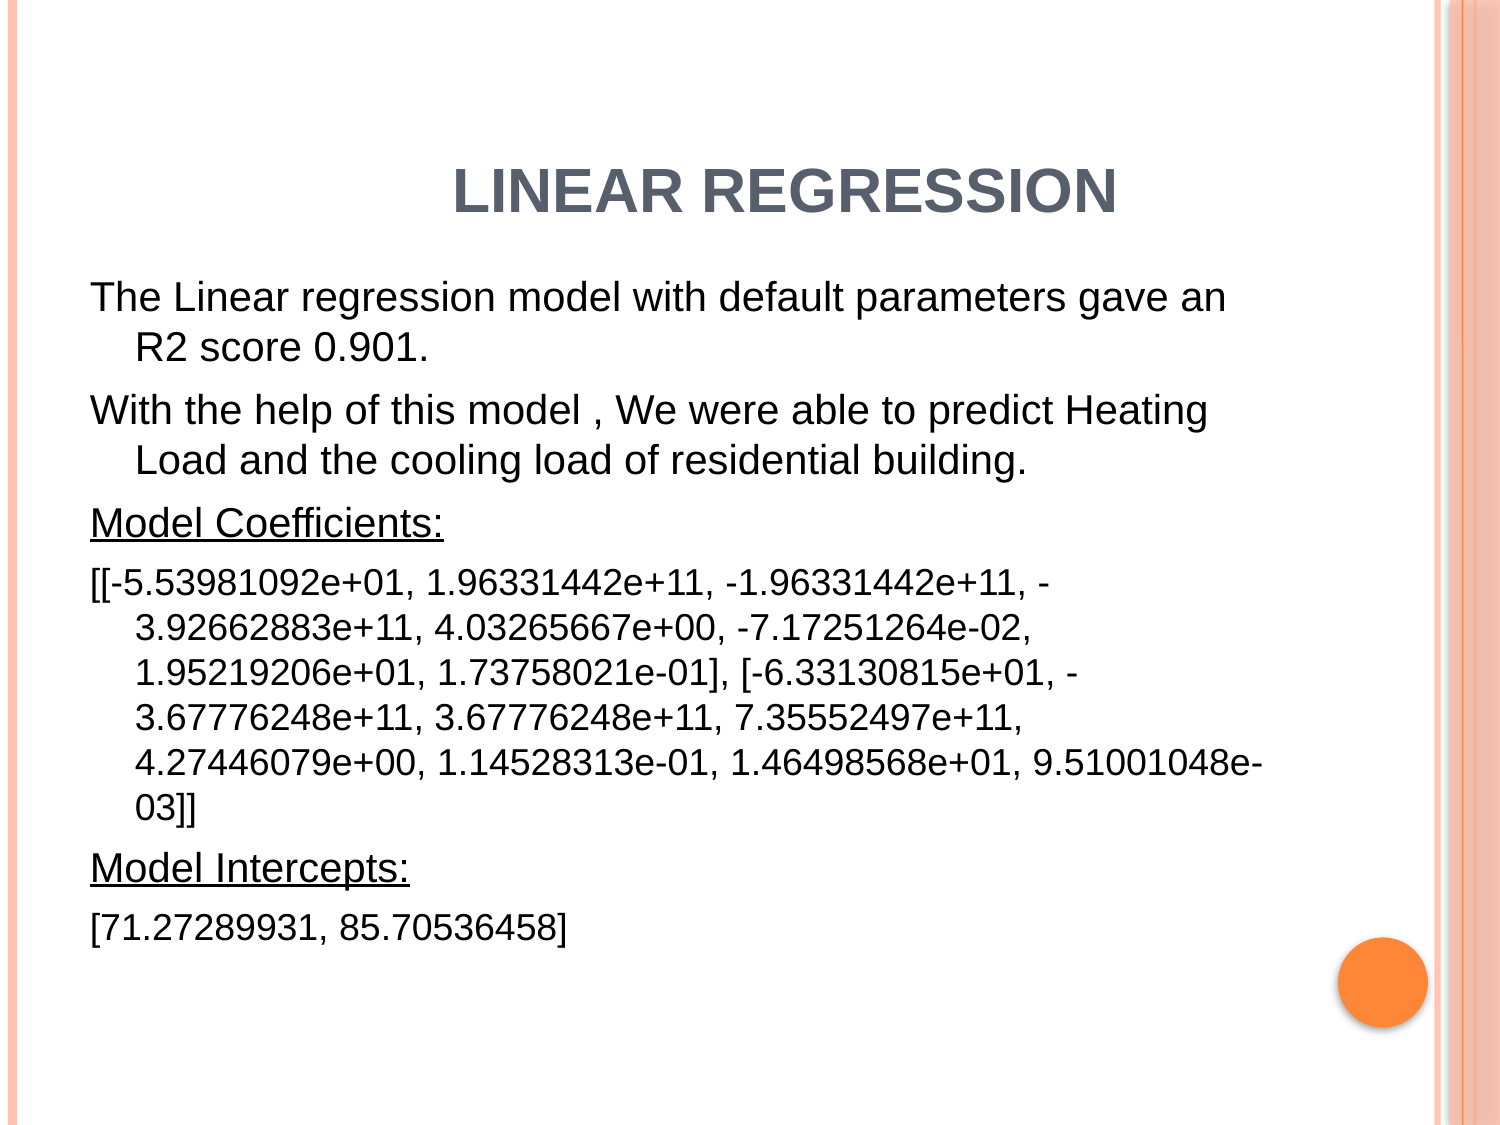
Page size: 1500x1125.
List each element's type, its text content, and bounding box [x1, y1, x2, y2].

title linear regression [75, 45, 1300, 233]
list The Linear regression model with default parameters gave an R2 score 0.901. With the help of this model , We were able to predict Heating Load and the cooling load of residential building. Model Coefficients: [[-5.53981092e+01, 1.96331442e+11, -1.96331442e+11, -3.92662883e+11, 4.03265667e+00, -7.17251264e-02, 1.95219206e+01, 1.73758021e-01], [-6.33130815e+01, -3.67776248e+11, 3.67776248e+11, 7.35552497e+11, 4.27446079e+00, 1.14528313e-01, 1.46498568e+01, 9.51001048e-03]] Model Intercepts: [71.27289931, 85.70536458] [75, 262, 1300, 1062]
